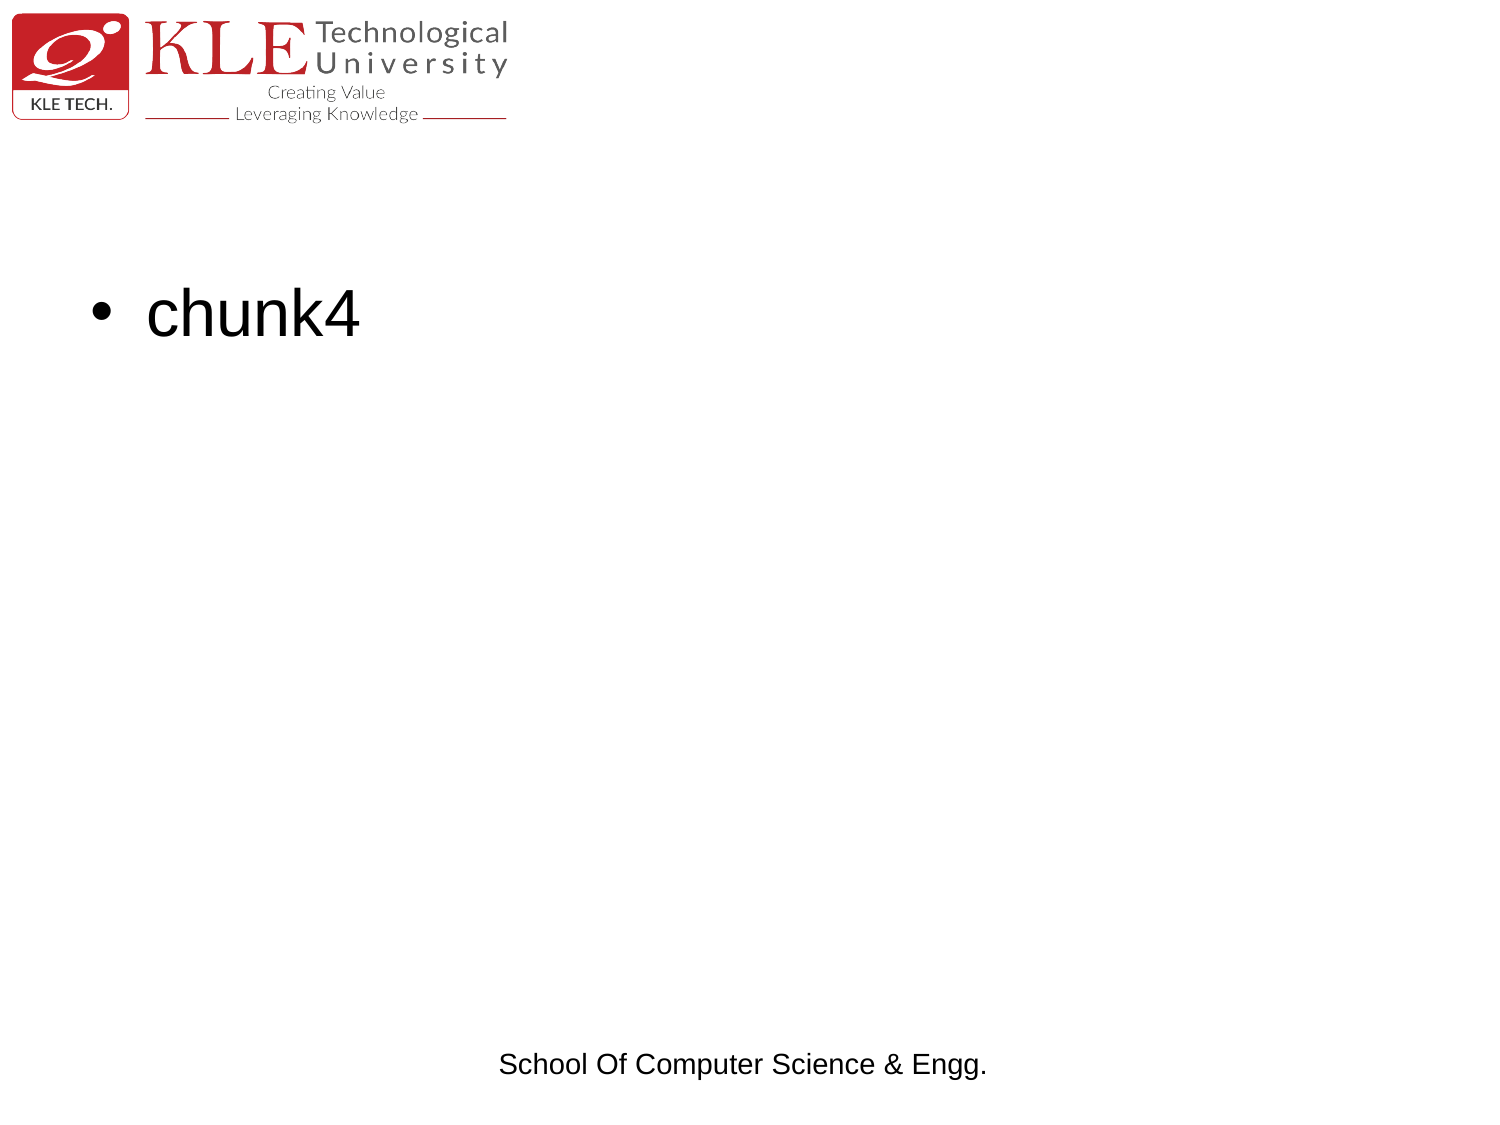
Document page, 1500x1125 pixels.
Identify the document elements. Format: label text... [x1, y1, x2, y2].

list chunk4 [75, 262, 1425, 1005]
picture [12, 7, 513, 125]
